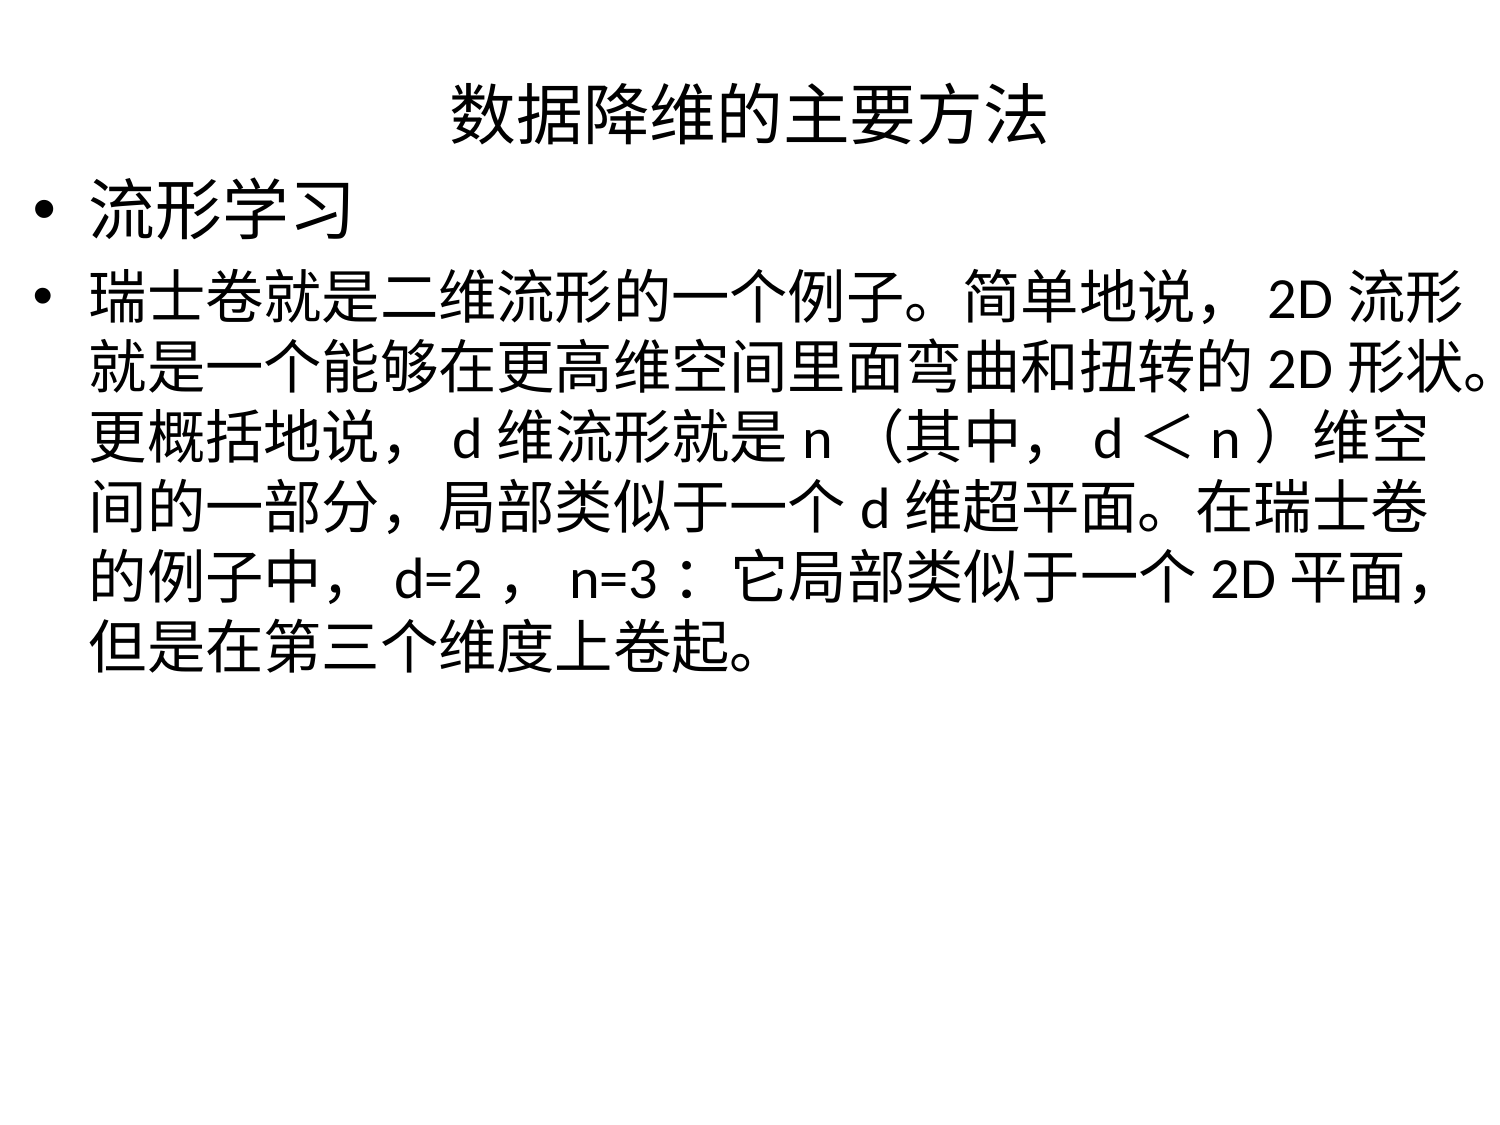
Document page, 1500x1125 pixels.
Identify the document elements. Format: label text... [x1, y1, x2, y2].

list 流形学习 瑞士卷就是二维流形的一个例子。简单地说，2D流形就是一个能够在更高维空间里面弯曲和扭转的2D形状。更概括地说，d维流形就是n（其中，d＜n）维空间的一部分，局部类似于一个d维超平面。在瑞士卷的例子中，d=2，n=3：它局部类似于一个2D平面，但是在第三个维度上卷起。 [17, 160, 1500, 1005]
title 数据降维的主要方法 [75, 19, 1425, 160]
